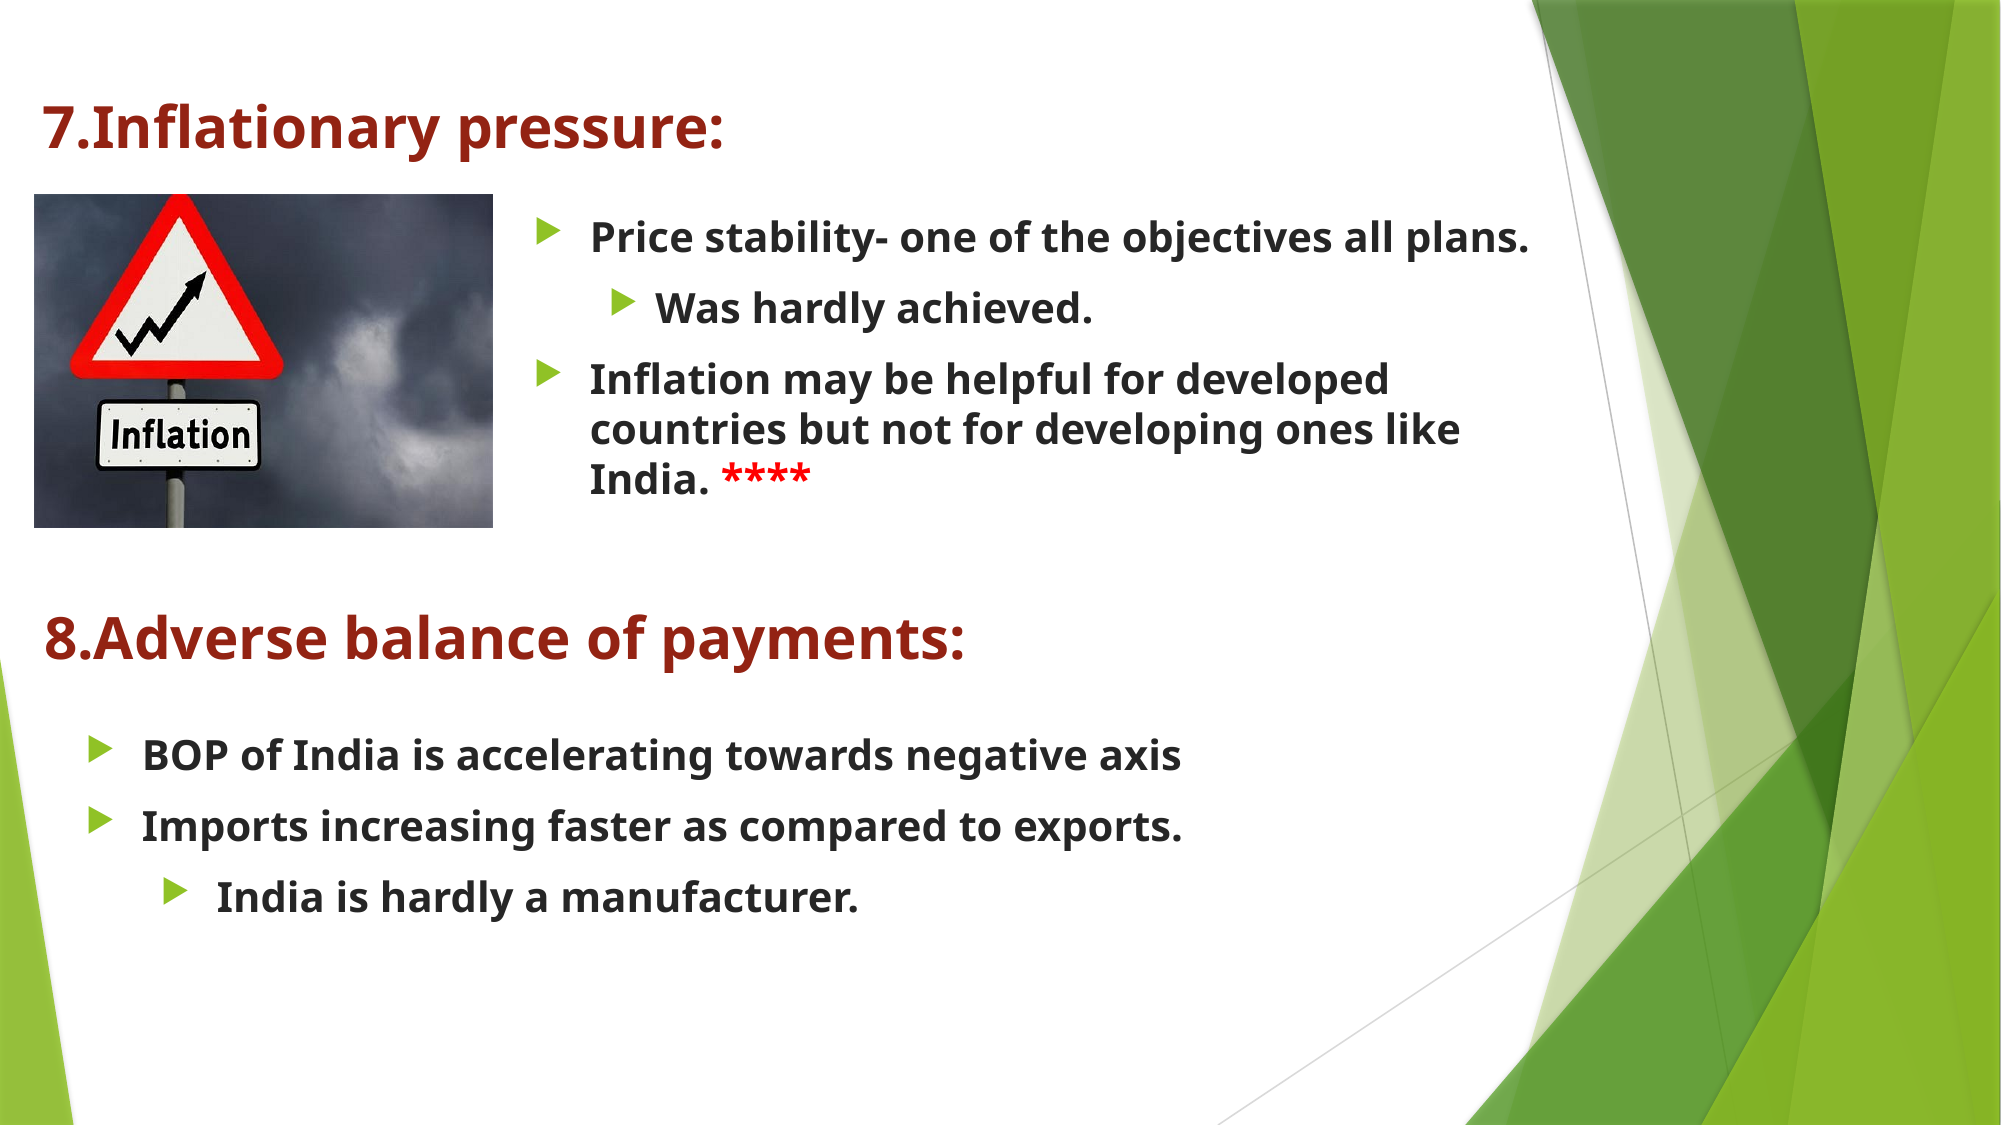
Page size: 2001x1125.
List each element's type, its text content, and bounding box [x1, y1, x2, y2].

text_box 8.Adverse balance of payments: [29, 593, 1803, 679]
list Price stability- one of the objectives all plans. Was hardly achieved. Inflation may be helpful for developed countries but not for developing ones like India. **** [518, 203, 1597, 534]
title 7.Inflationary pressure: [27, 82, 1438, 193]
picture [34, 194, 494, 528]
text_box BOP of India is accelerating towards negative axis Imports increasing faster as compared to exports. India is hardly a manufacturer. [70, 721, 1509, 1052]
